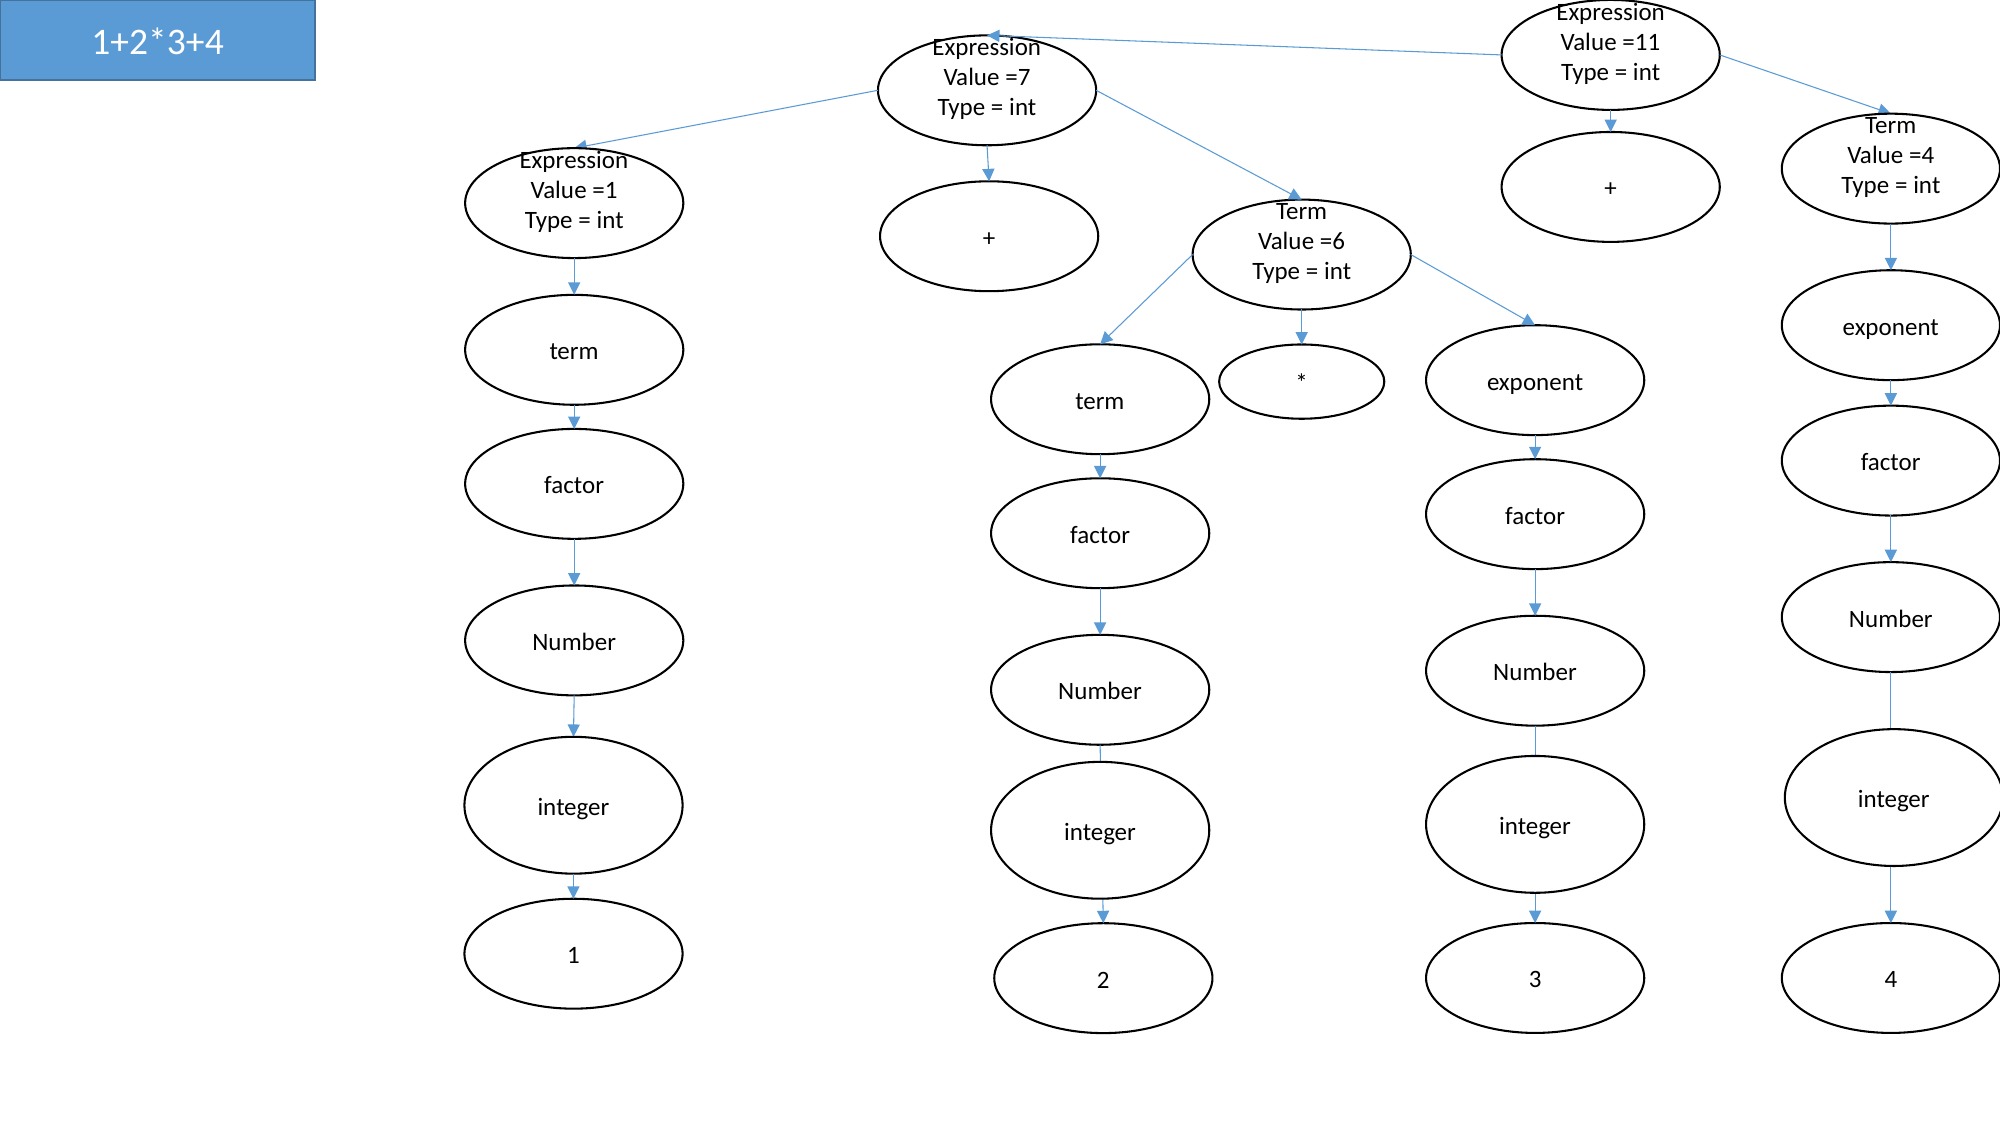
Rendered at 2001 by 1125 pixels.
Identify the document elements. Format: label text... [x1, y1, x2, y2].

text_box 1 [463, 897, 684, 1010]
text_box exponent [1780, 269, 2000, 382]
text_box 2 [993, 922, 1214, 1035]
text_box Number [1780, 561, 2000, 674]
text_box integer [1104, 760, 1211, 900]
text_box term [990, 343, 1211, 456]
text_box Term Value =4 Type = int [1780, 112, 2000, 225]
text_box factor [464, 427, 685, 540]
text_box Number [990, 633, 1211, 746]
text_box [1100, 254, 1193, 345]
text_box integer [1425, 754, 1535, 894]
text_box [987, 35, 1502, 55]
text_box Number [464, 584, 685, 697]
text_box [1410, 254, 1536, 326]
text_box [574, 90, 878, 149]
text_box integer [990, 760, 1100, 900]
text_box Expression Value =11 Type = int [1500, 0, 1721, 111]
text_box term [464, 293, 685, 406]
text_box 4 [1780, 922, 2000, 1034]
text_box integer [1891, 728, 2000, 868]
text_box integer [1536, 754, 1646, 894]
text_box 1+2*3+4 [0, 0, 316, 81]
text_box factor [990, 477, 1211, 590]
text_box 3 [1425, 922, 1646, 1034]
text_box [1100, 744, 1104, 924]
text_box Term Value =6 Type = int [1191, 198, 1412, 311]
text_box integer [1783, 728, 1890, 867]
text_box Expression Value =1 Type = int [464, 147, 685, 260]
text_box + [1500, 130, 1721, 243]
text_box factor [1780, 404, 2000, 517]
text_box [1719, 54, 1891, 114]
text_box * [1218, 343, 1386, 420]
text_box factor [1425, 458, 1646, 571]
text_box Number [1425, 614, 1646, 727]
text_box + [879, 180, 1100, 293]
text_box Expression Value =7 Type = int [877, 34, 1098, 147]
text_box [1096, 90, 1302, 200]
text_box exponent [1425, 324, 1646, 437]
text_box integer [463, 735, 684, 875]
